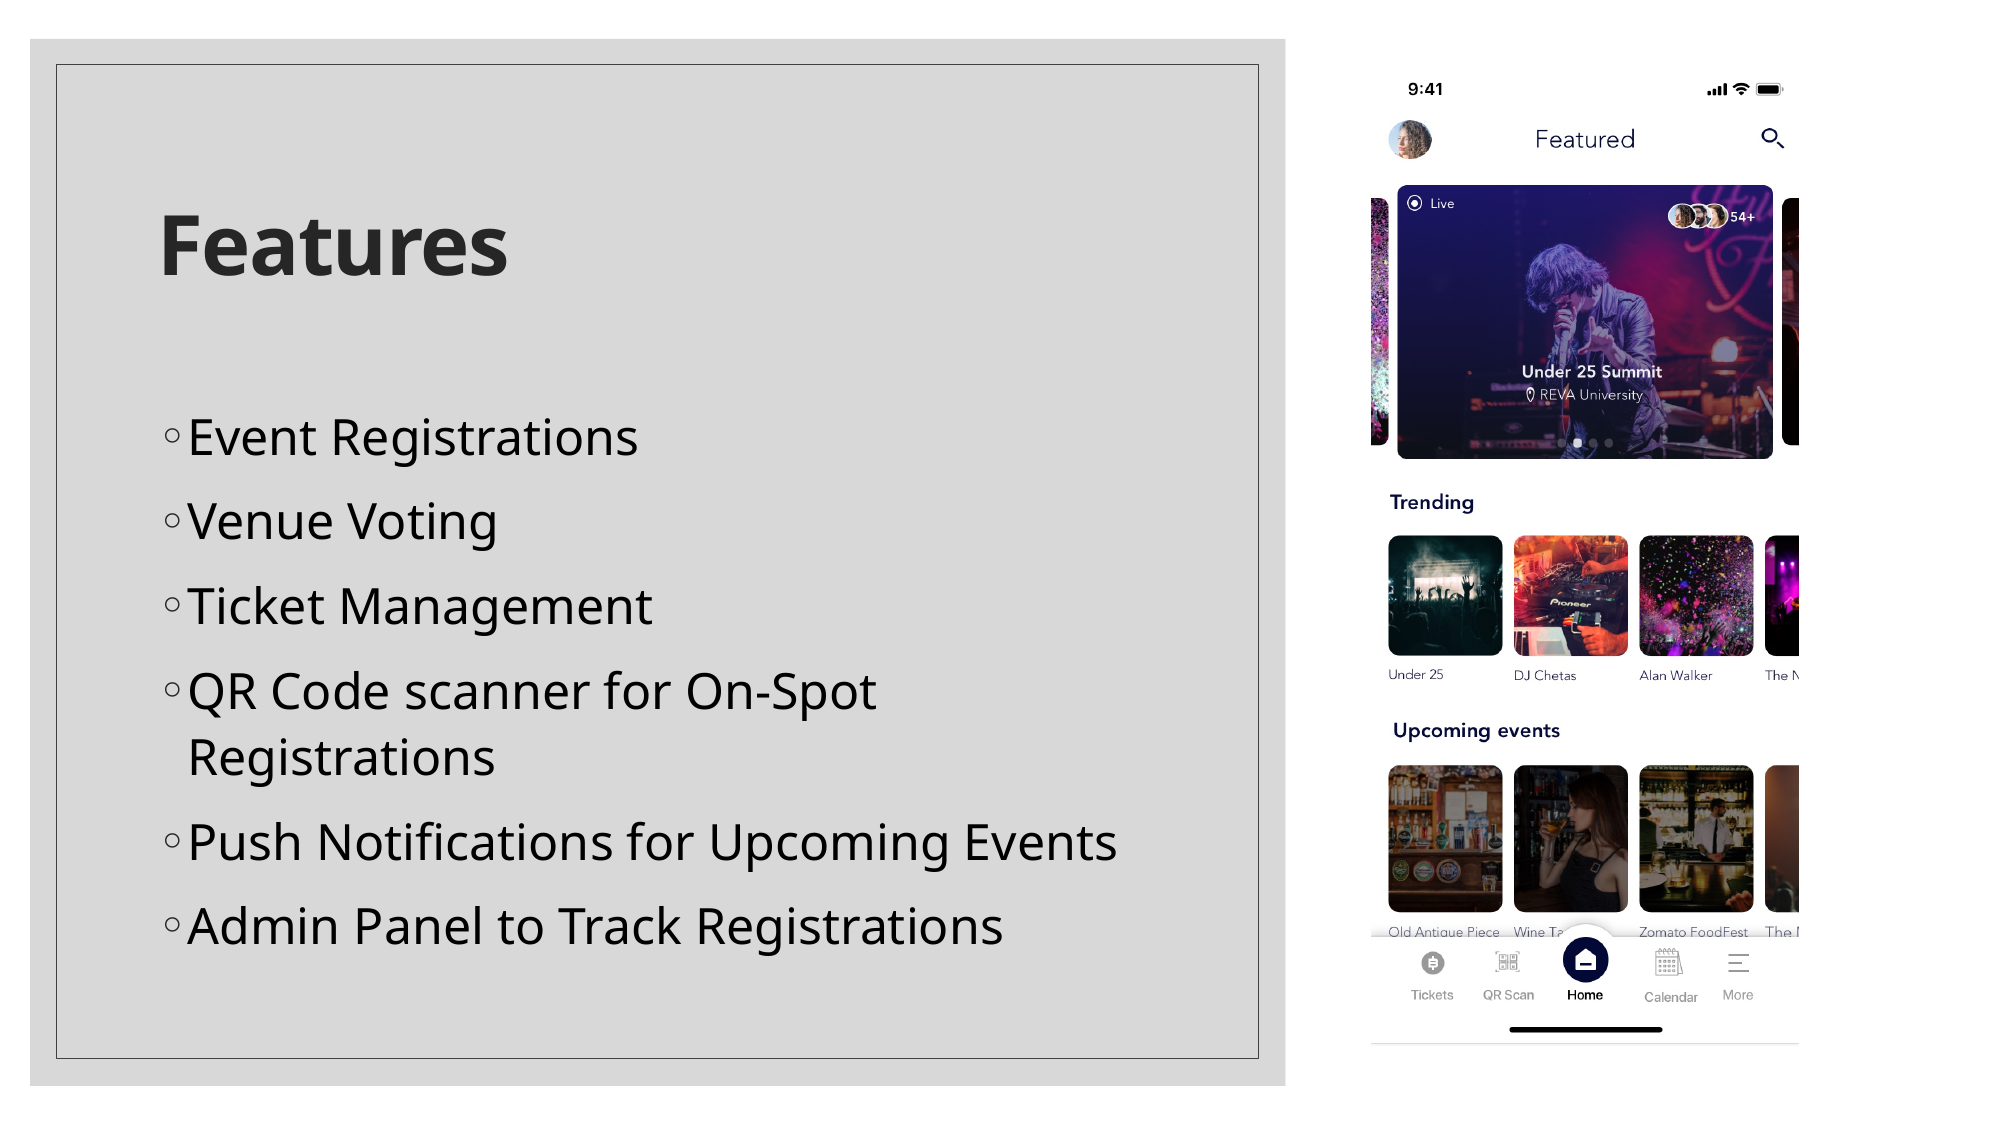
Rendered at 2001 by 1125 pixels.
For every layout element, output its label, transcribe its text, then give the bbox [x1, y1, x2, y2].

text_box [0, 0, 1285, 1125]
picture [1371, 64, 1799, 1046]
text_box [1285, 0, 2000, 1125]
list Event Registrations Venue Voting Ticket Management QR Code scanner for On-Spot Registrations Push Notifications for Upcoming Events Admin Panel to Track Registrations [142, 391, 1173, 990]
text_box [55, 64, 1260, 1059]
text_box [29, 38, 1285, 1087]
title Features [142, 105, 1173, 391]
